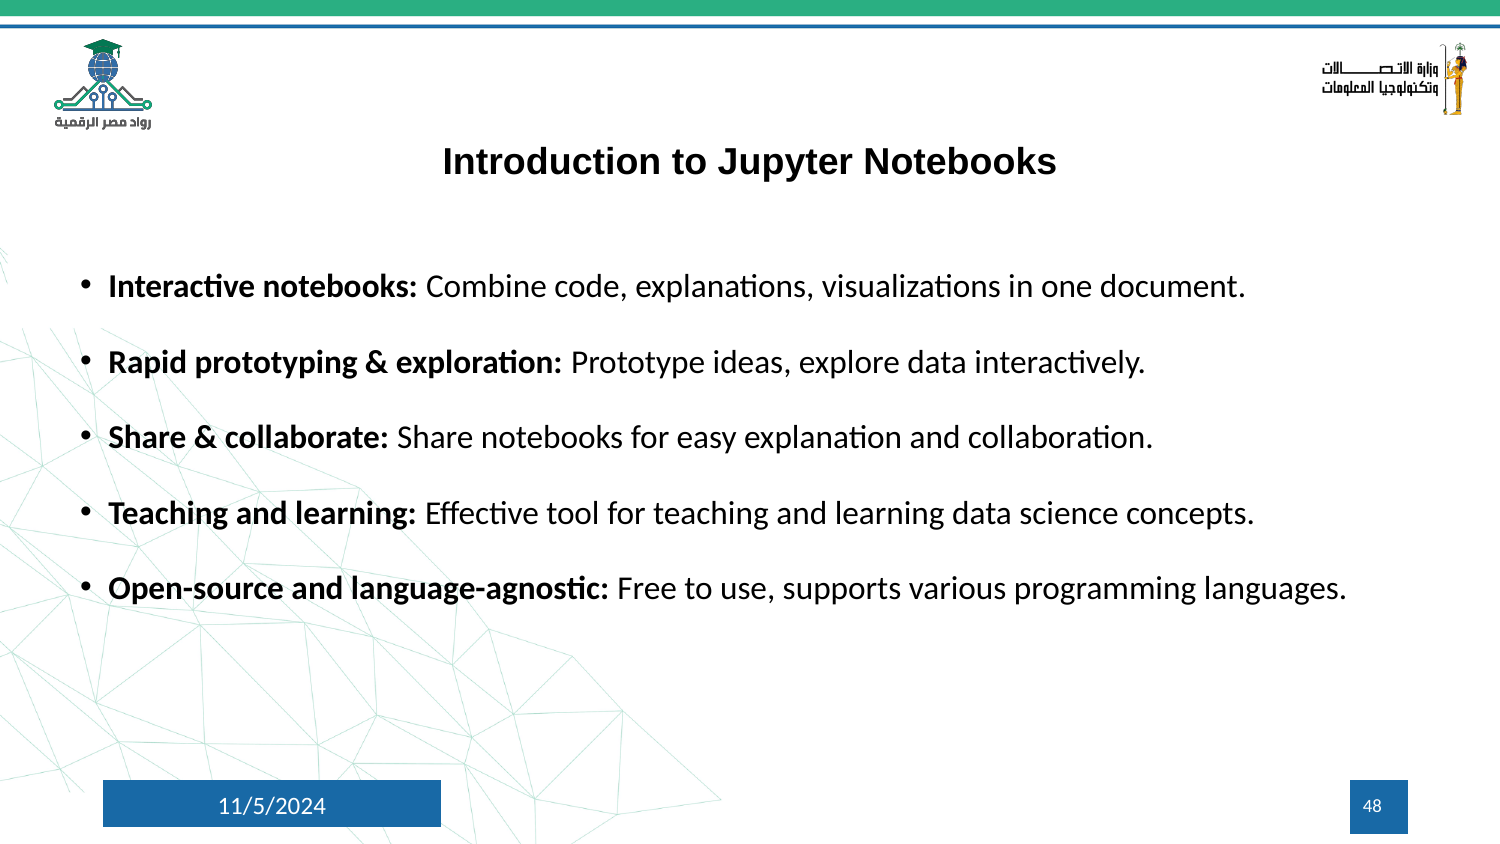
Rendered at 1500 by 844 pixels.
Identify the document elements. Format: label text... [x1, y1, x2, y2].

list Interactive notebooks: Combine code, explanations, visualizations in one document. Rapid prototyping & exploration: Prototype ideas, explore data interactively. Share & collaborate: Share notebooks for easy explanation and collaboration. Teaching and learning: Effective tool for teaching and learning data science concepts. Open-source and language-agnostic: Free to use, supports various programming languages. [65, 237, 1477, 650]
slide_number ‹#› [1059, 782, 1397, 827]
text_box Introduction to Jupyter Notebooks [368, 129, 1132, 190]
picture [0, 0, 1500, 844]
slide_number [103, 782, 441, 827]
footer [477, 782, 1004, 827]
